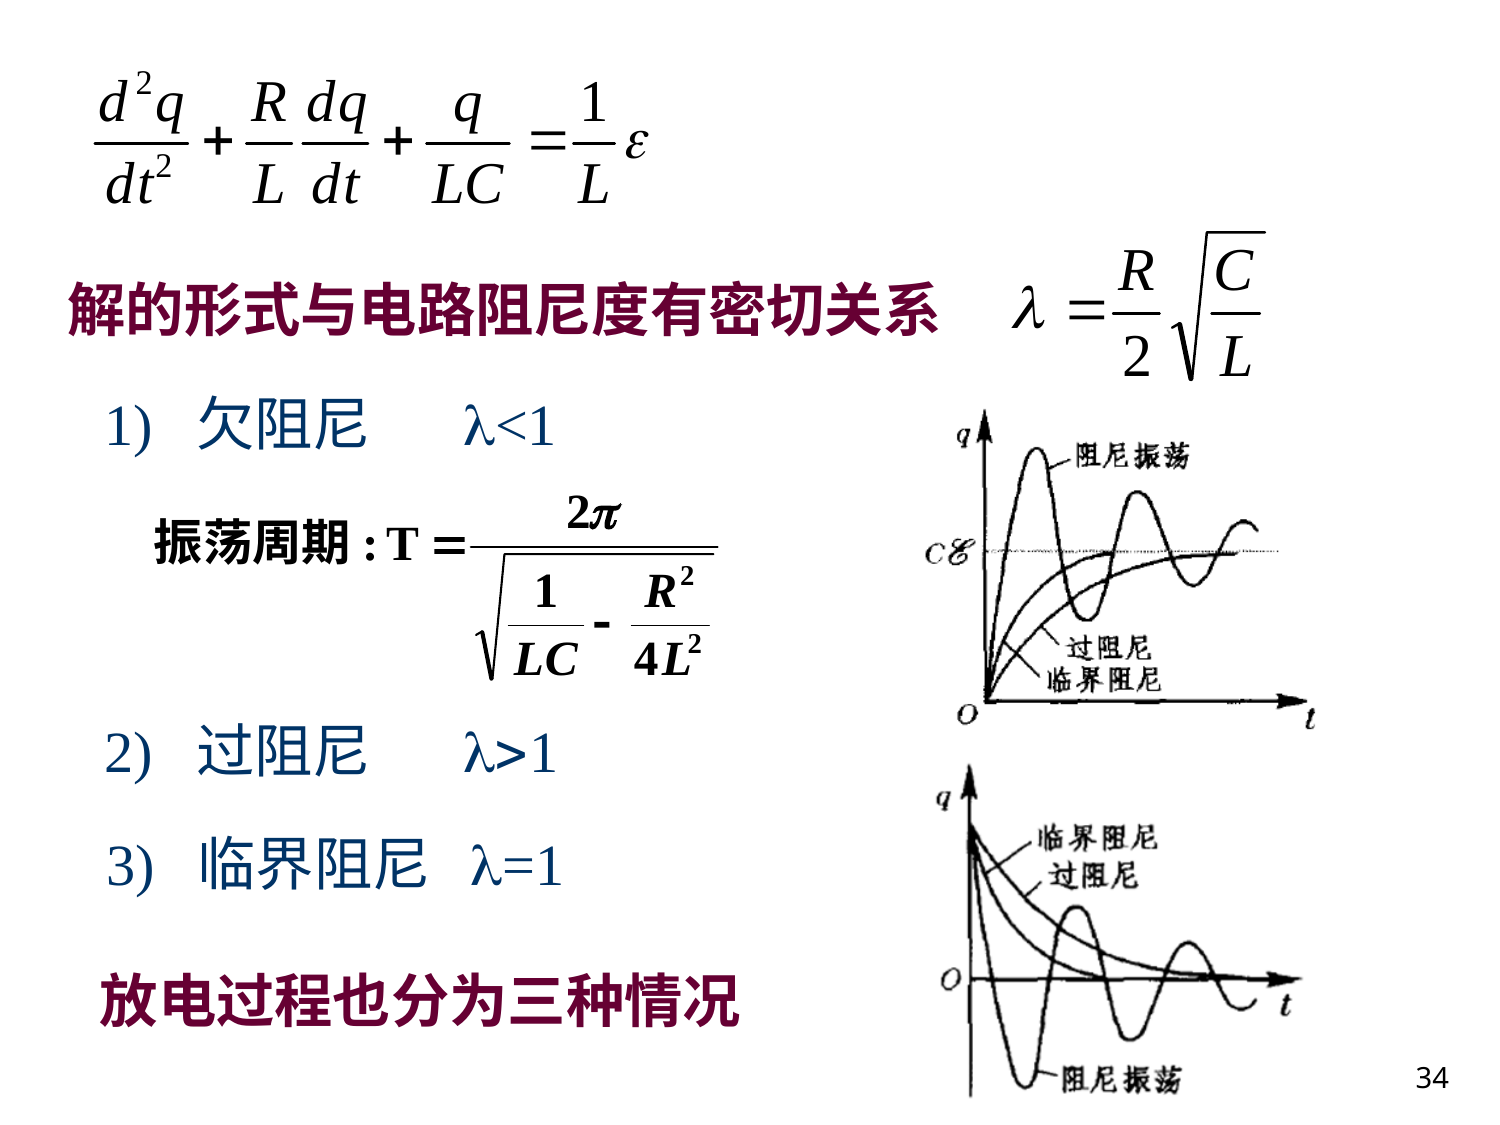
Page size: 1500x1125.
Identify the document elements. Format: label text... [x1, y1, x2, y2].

text_box 3) 临界阻尼 l=1 [91, 820, 715, 904]
picture [914, 753, 1330, 1125]
text_box 2) 过阻尼 l>1 [89, 707, 713, 791]
slide_number 34 [1335, 1031, 1465, 1107]
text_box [1002, 216, 1278, 395]
text_box 放电过程也分为三种情况 [85, 956, 852, 1042]
picture [914, 400, 1340, 741]
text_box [84, 54, 668, 218]
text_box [146, 477, 727, 692]
text_box 1) 欠阻尼 l<1 [89, 380, 713, 464]
text_box 解的形式与电路阻尼度有密切关系 [52, 266, 997, 351]
